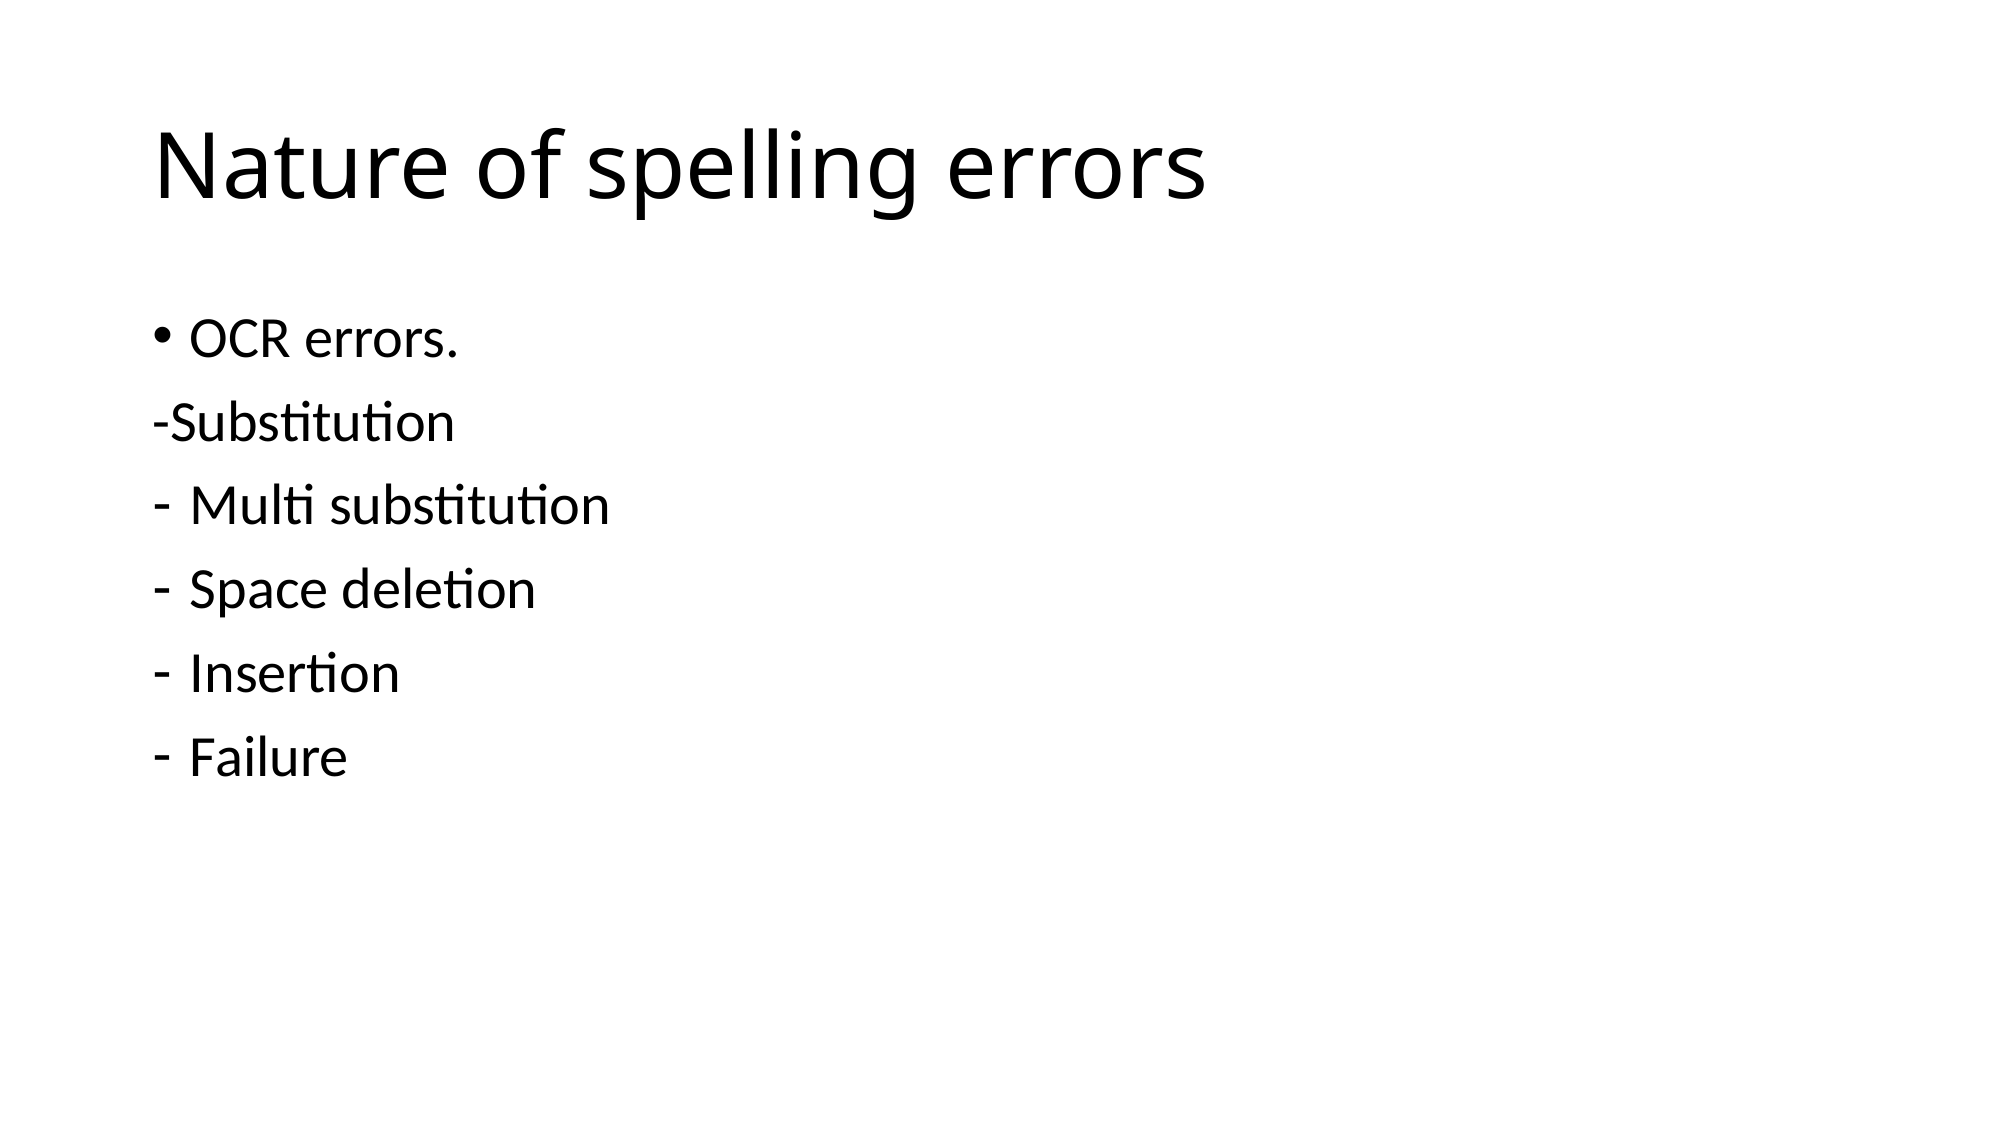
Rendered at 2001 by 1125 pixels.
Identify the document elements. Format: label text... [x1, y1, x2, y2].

list OCR errors. -Substitution Multi substitution Space deletion Insertion Failure [137, 299, 1863, 1014]
title Nature of spelling errors [137, 59, 1863, 278]
